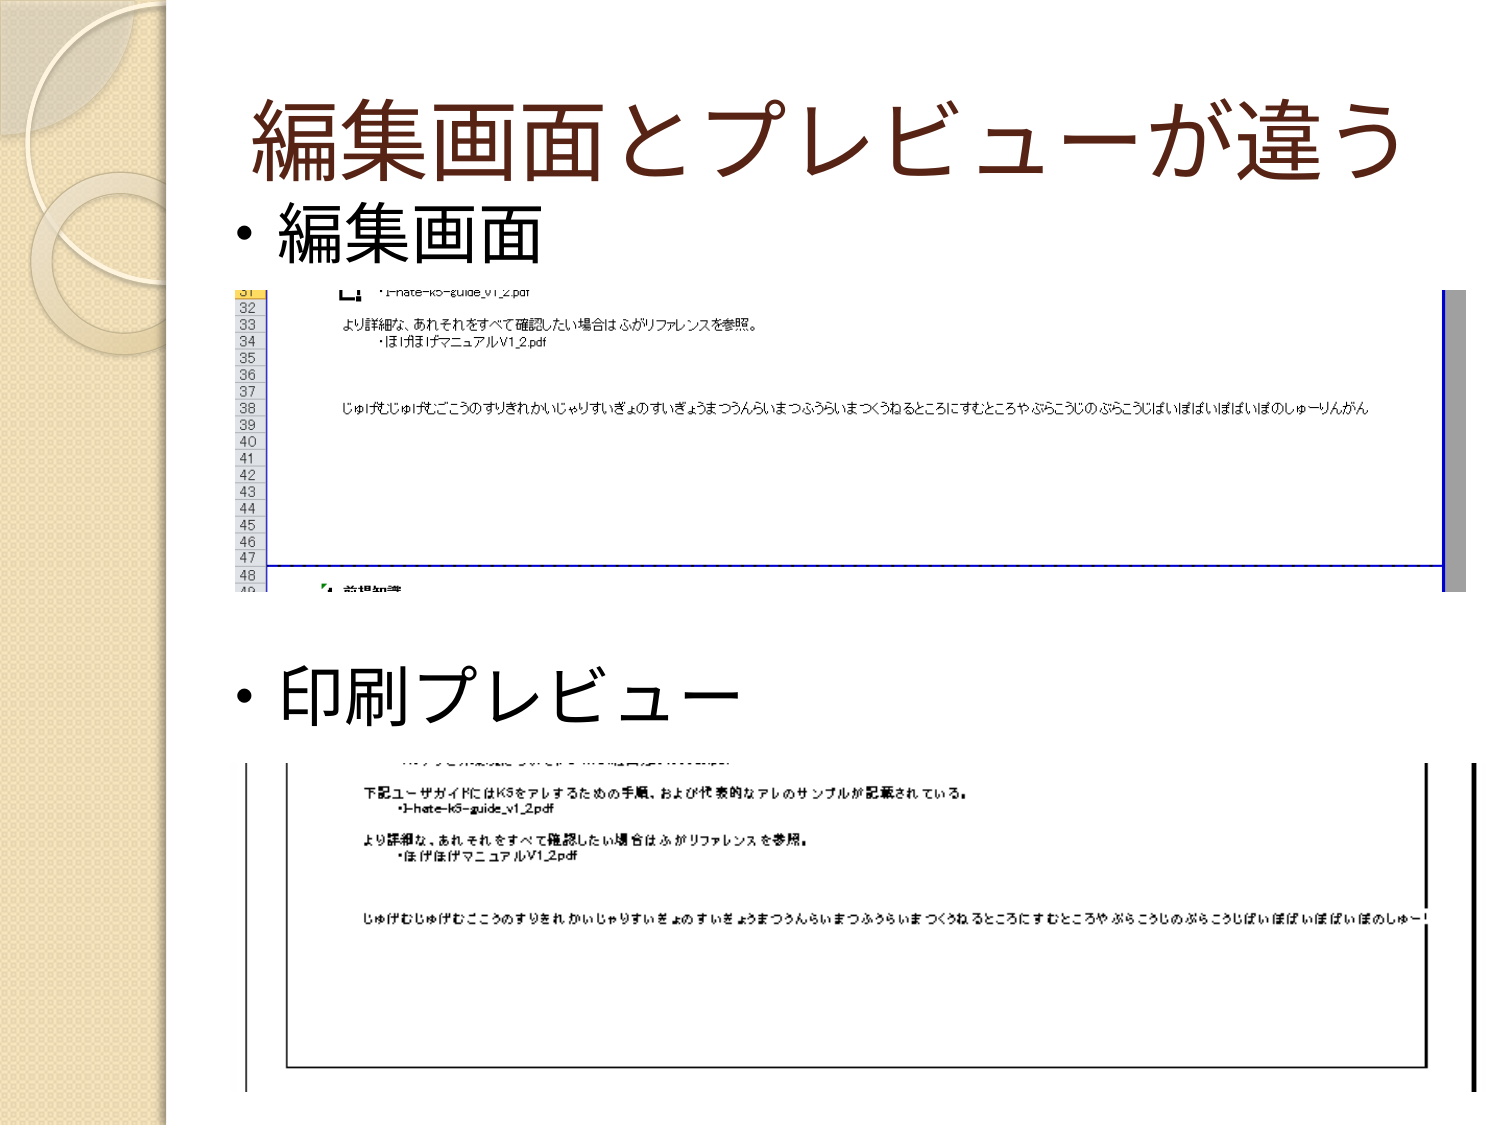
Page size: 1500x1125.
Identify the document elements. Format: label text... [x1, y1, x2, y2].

text_box ・編集画面 ・印刷プレビュー [183, 184, 1466, 1094]
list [235, 290, 1466, 593]
picture [229, 763, 1486, 1092]
title 編集画面とプレビューが違う [235, 45, 1466, 184]
